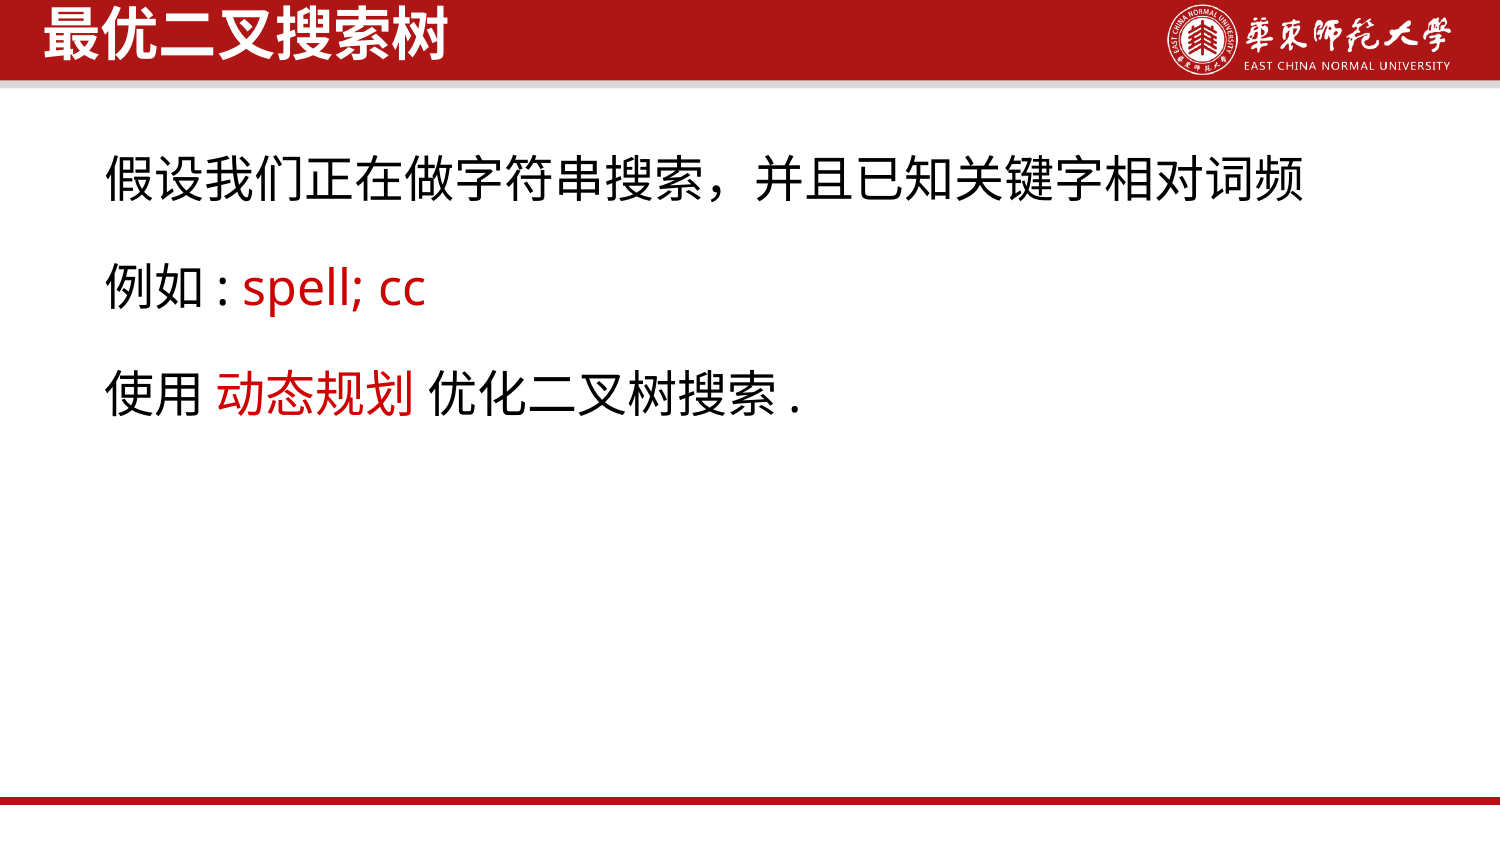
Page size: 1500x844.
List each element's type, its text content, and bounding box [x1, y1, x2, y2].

text_box 假设我们正在做字符串搜索，并且已知关键字相对词频 例如: spell; cc 使用 动态规划 优化二叉树搜索. [89, 147, 1384, 683]
picture [1113, 0, 1500, 165]
text_box 最优二叉搜索树 [31, 0, 1178, 89]
